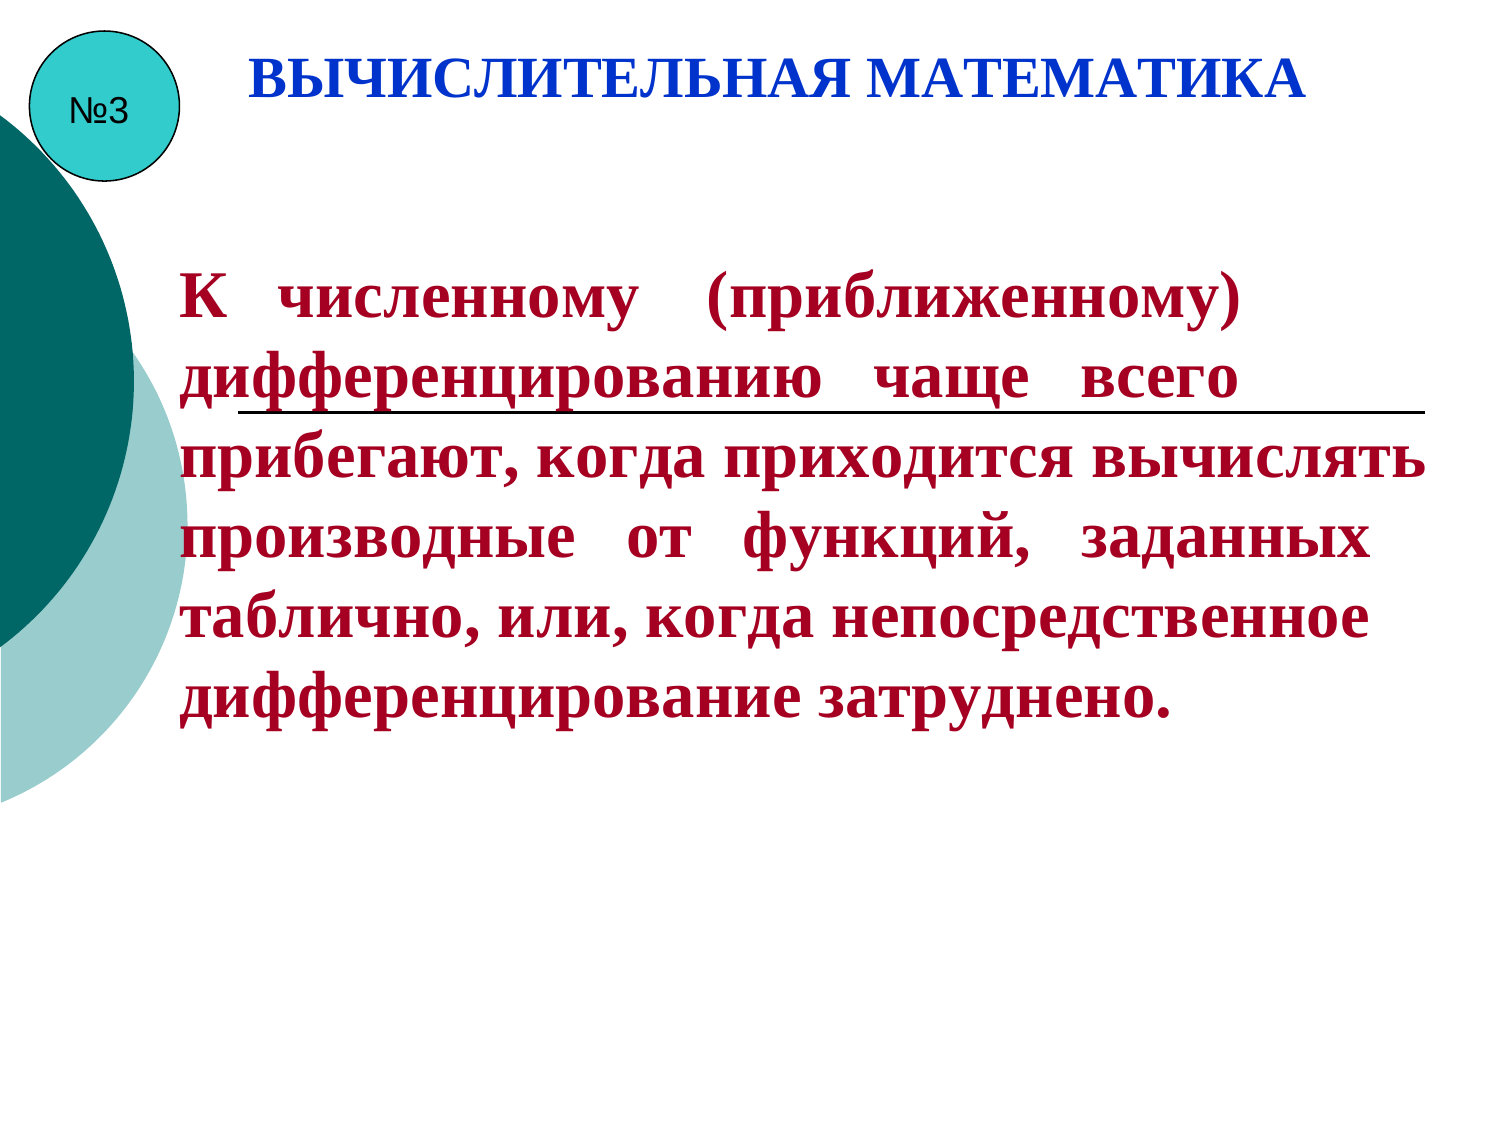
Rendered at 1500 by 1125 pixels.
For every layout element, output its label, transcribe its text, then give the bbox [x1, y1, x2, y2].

text_box [29, 30, 180, 181]
text_box №3 [53, 78, 144, 139]
text_box ВЫЧИСЛИТЕЛЬНАЯ МАТЕМАТИКА [239, 31, 1315, 117]
text_box К численному (приближенному) дифференцированию чаще всего прибегают, когда приходится вычислять производные от функций, заданных таблично, или, когда непосредственное дифференцирование затруднено. [171, 243, 1436, 739]
